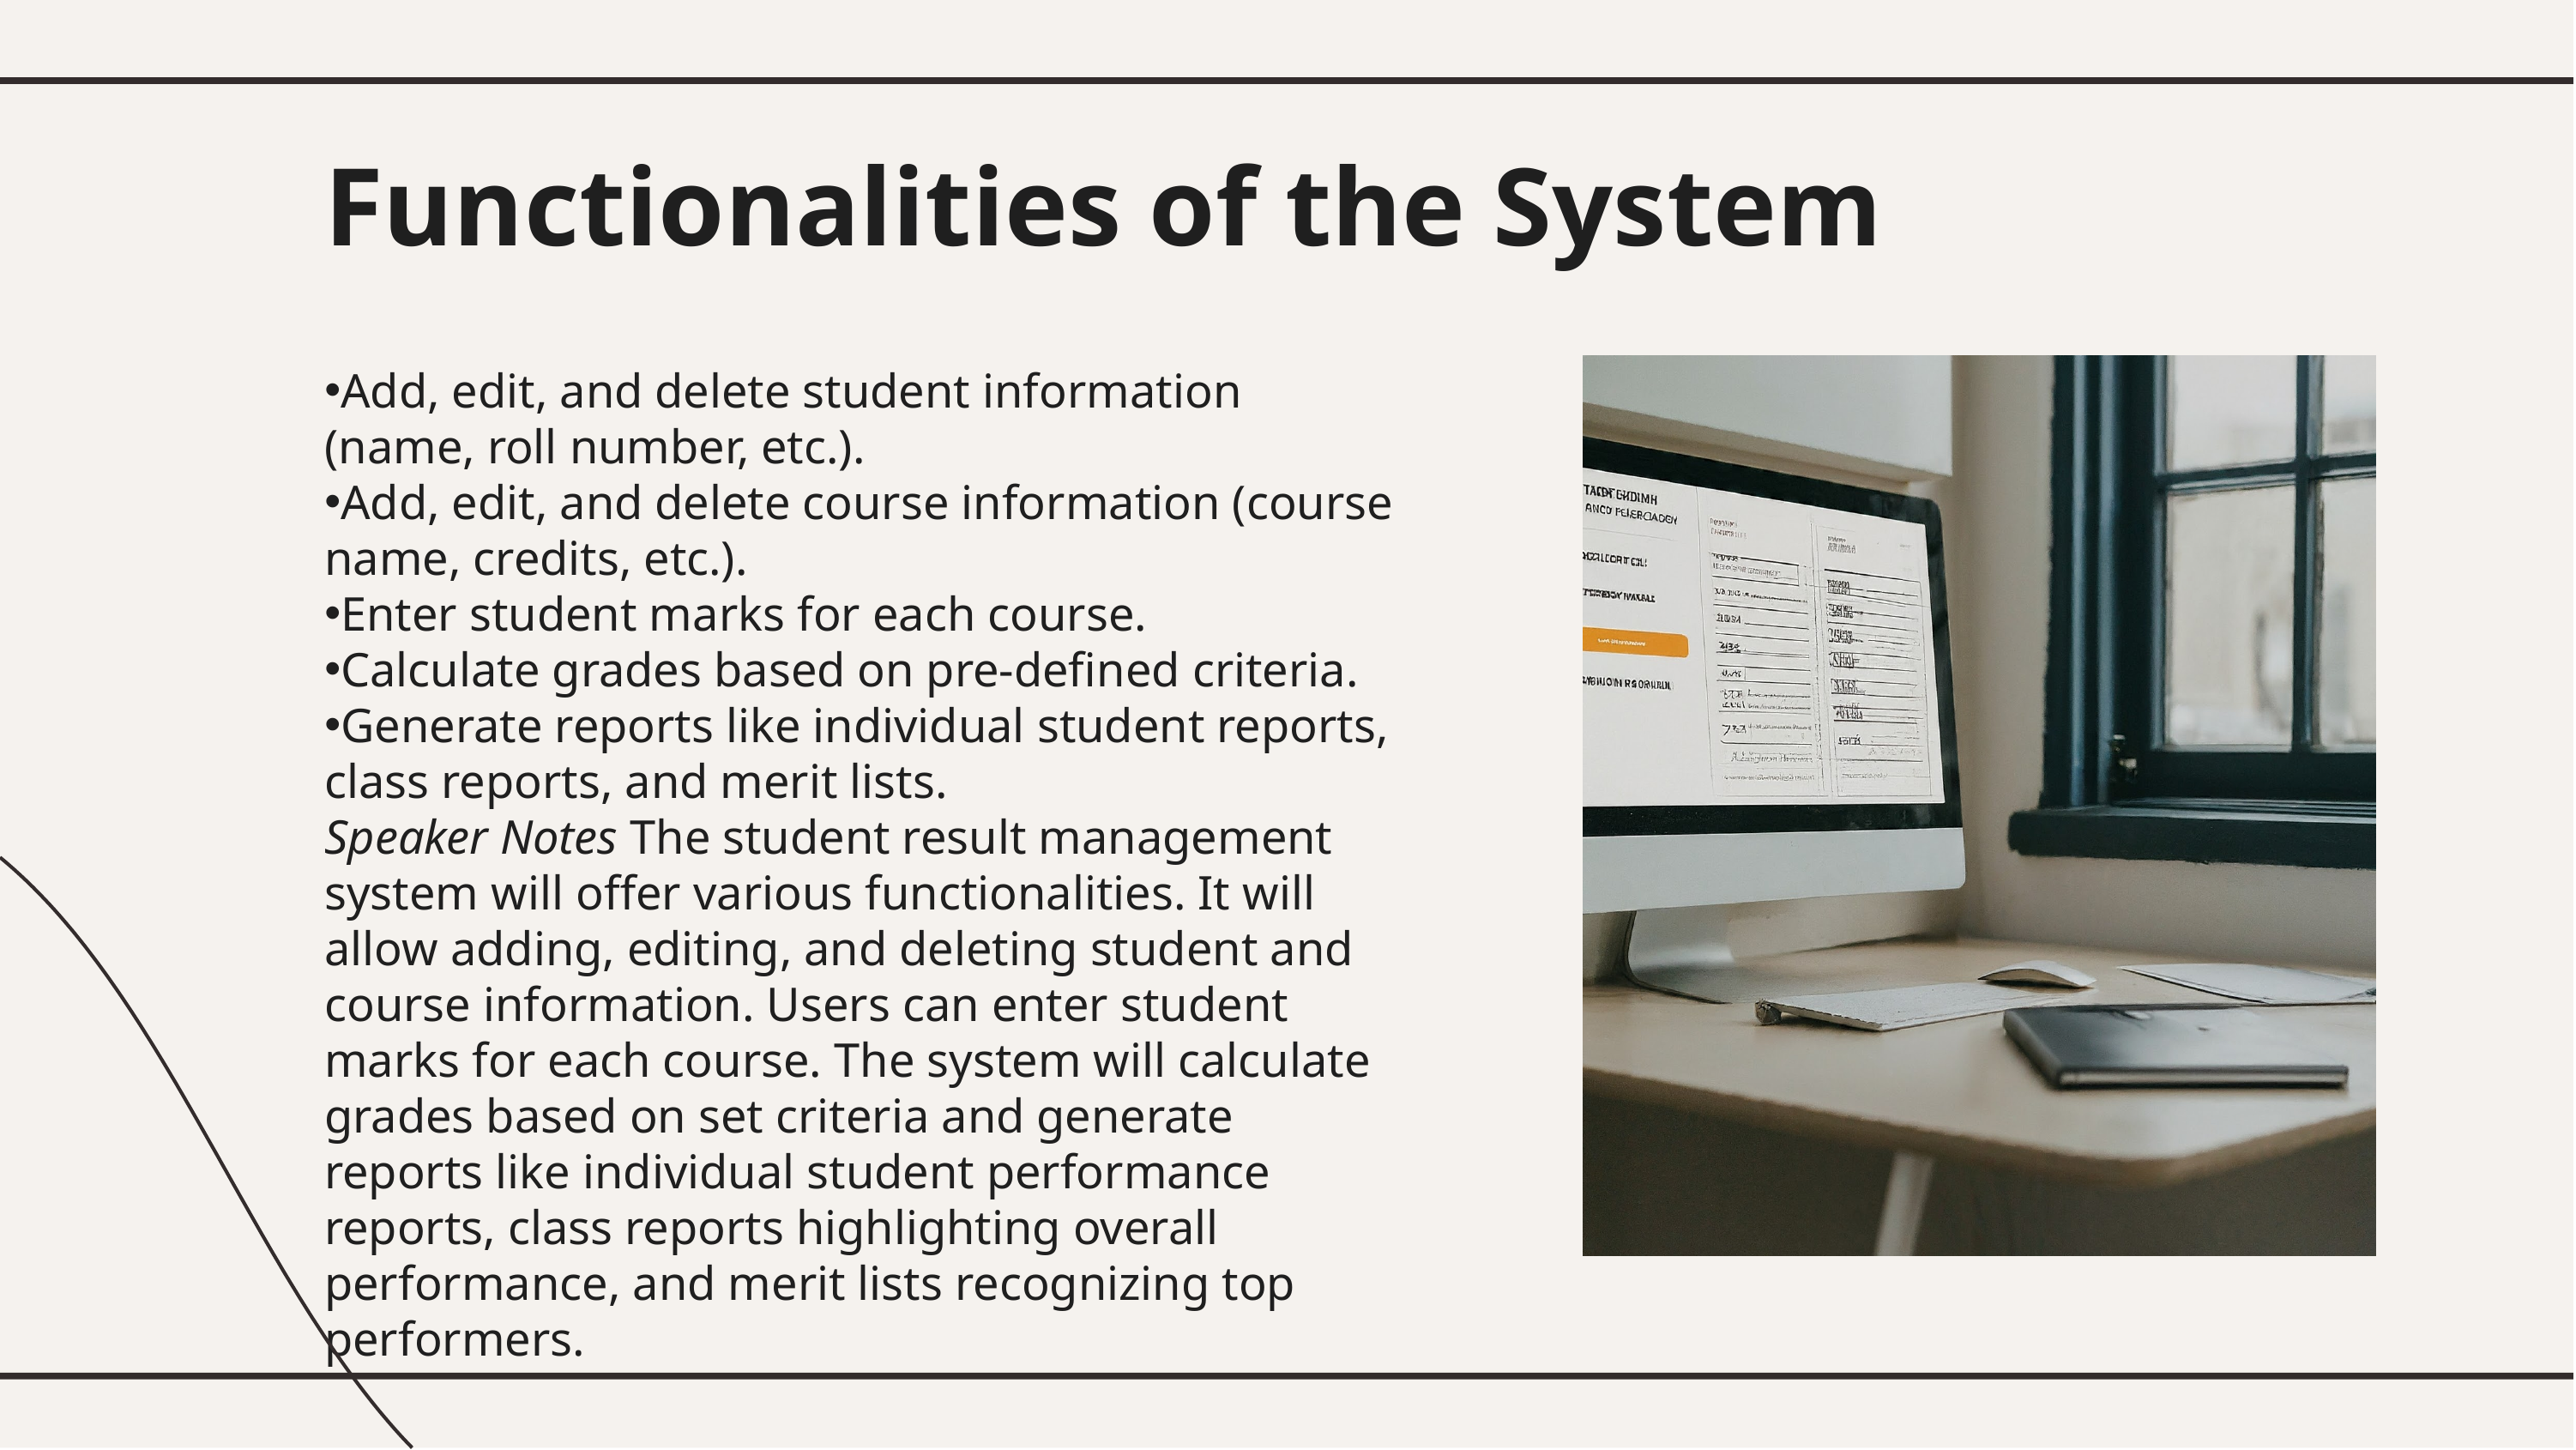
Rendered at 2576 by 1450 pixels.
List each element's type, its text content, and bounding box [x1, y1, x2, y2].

text_box [1416, 1372, 2573, 1380]
text_box Add, edit, and delete student information (name, roll number, etc.). Add, edit, and delete course information (course name, credits, etc.). Enter student marks for each course. Calculate grades based on pre-defined criteria. Generate reports like individual student reports, class reports, and merit lists. Speaker Notes The student result management system will offer various functionalities. It will allow adding, editing, and deleting student and course information. Users can enter student marks for each course. The system will calculate grades based on set criteria and generate reports like individual student performance reports, class reports highlighting overall performance, and merit lists recognizing top performers. [311, 355, 1416, 1428]
text_box [0, 77, 2573, 84]
title Functionalities of the System [323, 196, 2576, 448]
text_box [0, 857, 413, 1448]
text_box [0, 1372, 311, 1380]
picture [1582, 354, 2377, 1257]
